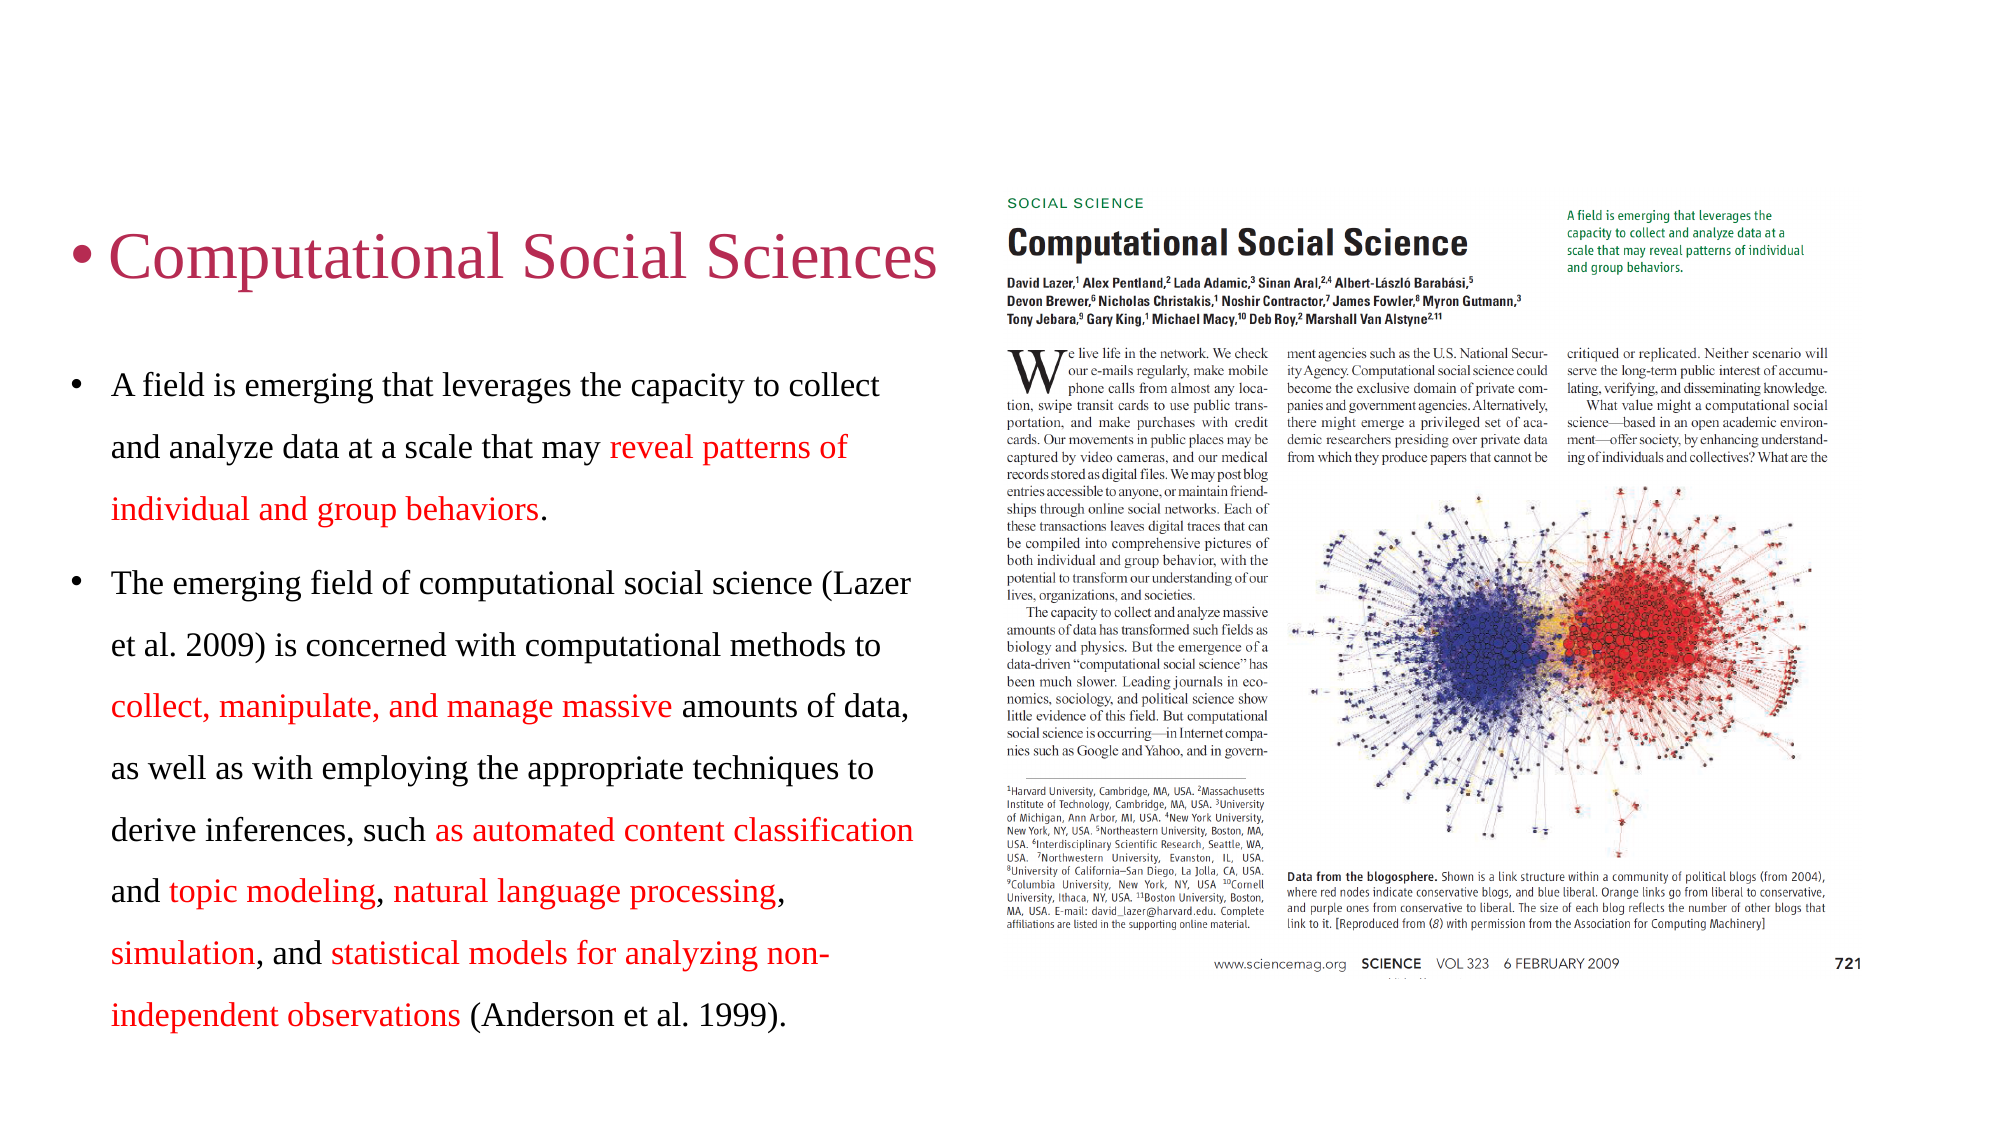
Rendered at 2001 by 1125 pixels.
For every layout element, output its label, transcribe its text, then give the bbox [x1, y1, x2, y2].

list A field is emerging that leverages the capacity to collect and analyze data at a scale that may reveal patterns of individual and group behaviors. The emerging field of computational social science (Lazer et al. 2009) is concerned with computational methods to collect, manipulate, and manage massive amounts of data, as well as with employing the appropriate techniques to derive inferences, such as automated content classification and topic modeling, natural language processing, simulation, and statistical models for analyzing non-independent observations (Anderson et al. 1999). [55, 334, 941, 1058]
picture [1003, 187, 1862, 979]
list Computational Social Sciences [55, 213, 1003, 335]
